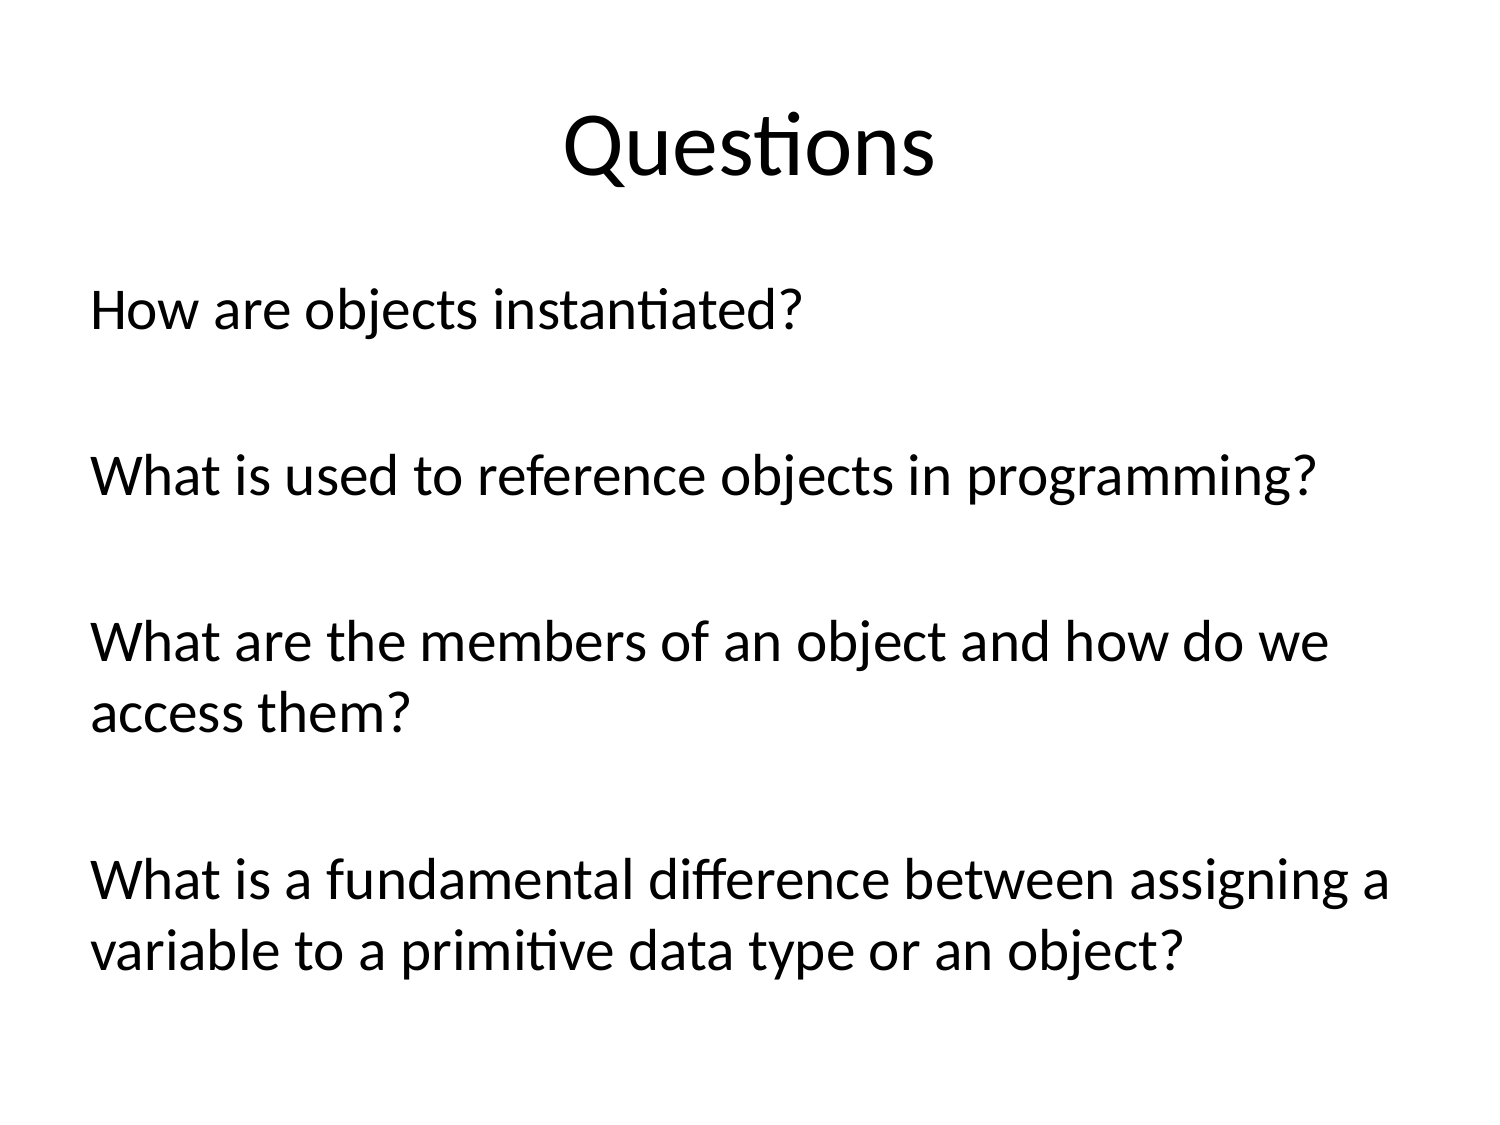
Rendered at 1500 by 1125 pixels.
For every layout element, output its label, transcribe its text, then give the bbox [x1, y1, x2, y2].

list How are objects instantiated? What is used to reference objects in programming? What are the members of an object and how do we access them? What is a fundamental difference between assigning a variable to a primitive data type or an object? [75, 262, 1425, 1005]
title Questions [75, 45, 1425, 233]
